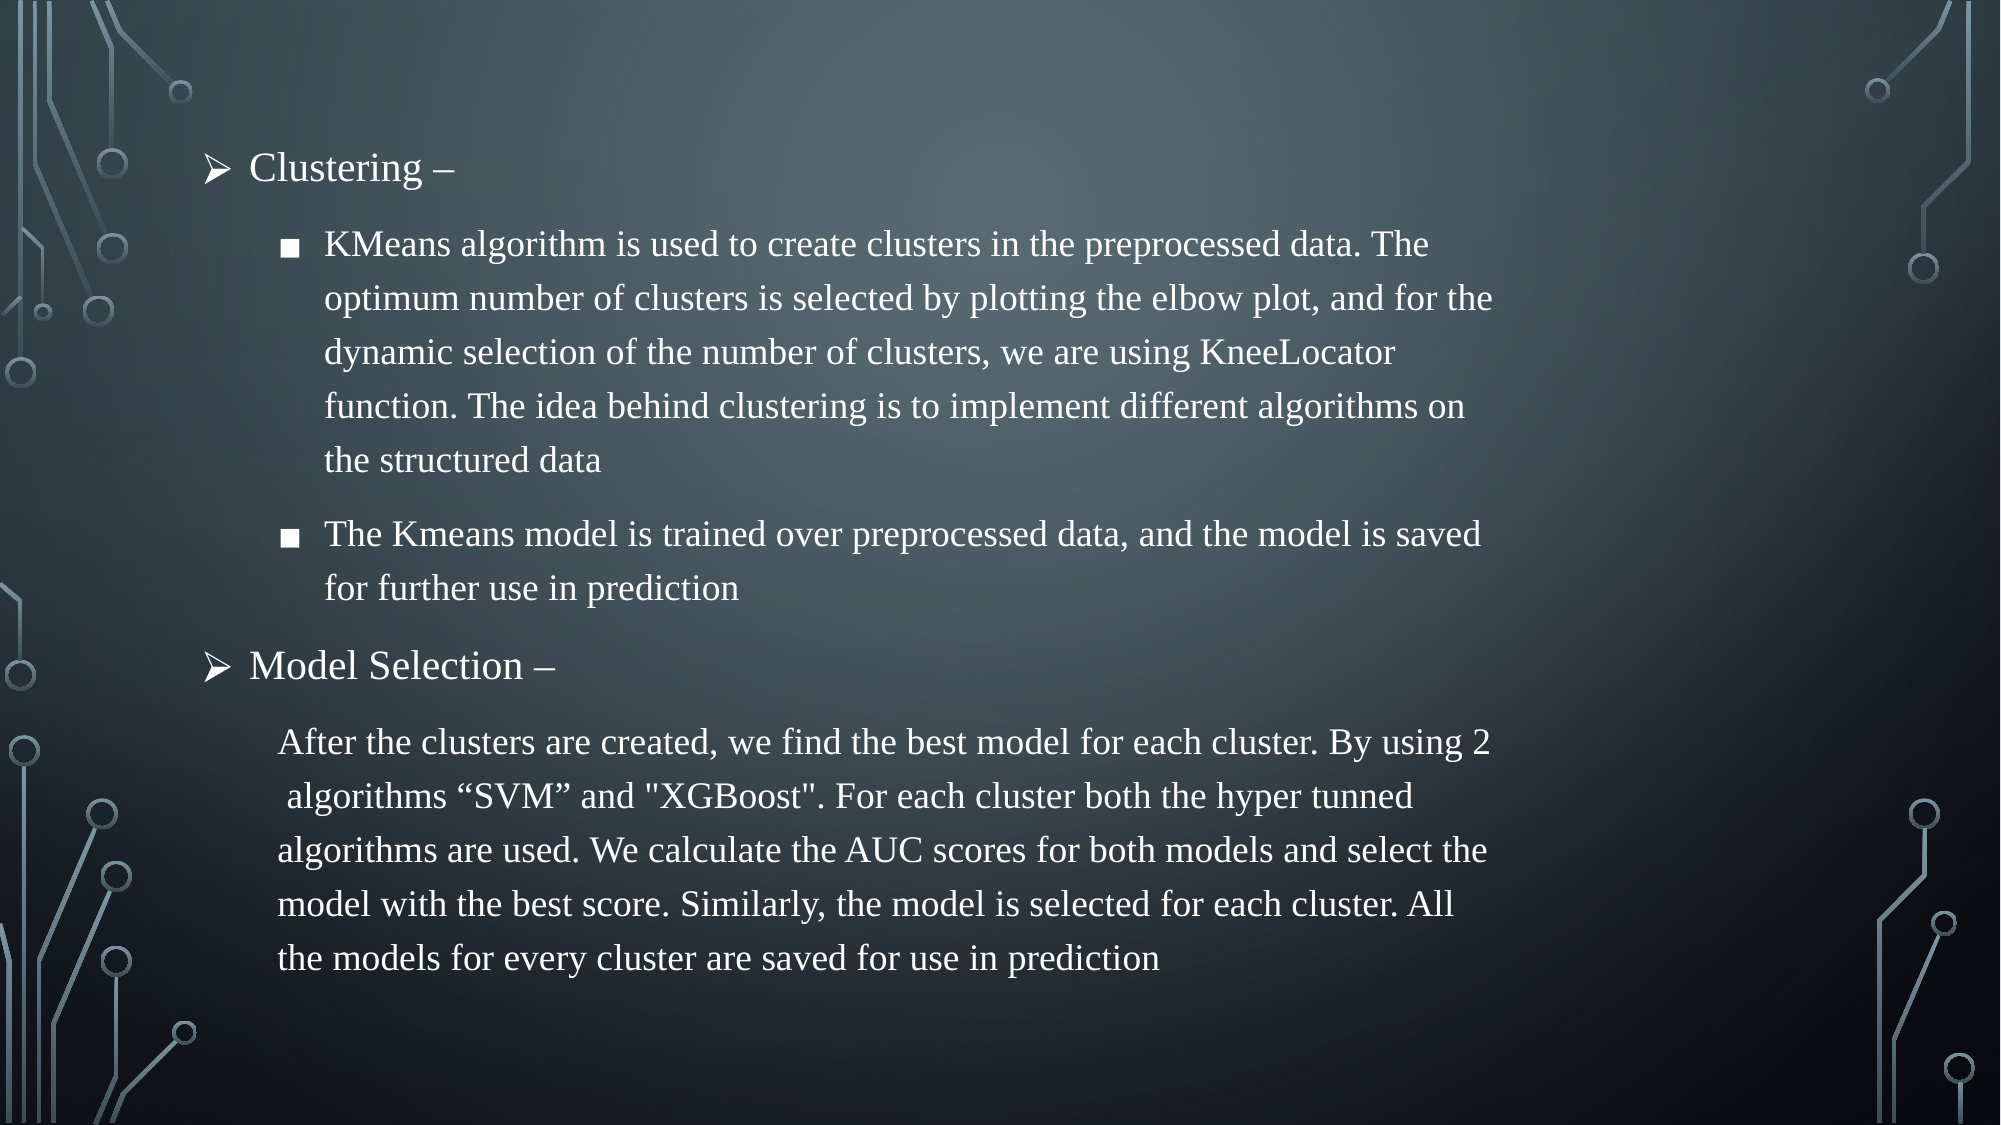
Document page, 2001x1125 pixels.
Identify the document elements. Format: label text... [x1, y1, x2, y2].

list Clustering – KMeans algorithm is used to create clusters in the preprocessed data. The optimum number of clusters is selected by plotting the elbow plot, and for the dynamic selection of the number of clusters, we are using KneeLocator function. The idea behind clustering is to implement different algorithms on the structured data The Kmeans model is trained over preprocessed data, and the model is saved for further use in prediction Model Selection – After the clusters are created, we find the best model for each cluster. By using 2 algorithms “SVM” and "XGBoost". For each cluster both the hyper tunned algorithms are used. We calculate the AUC scores for both models and select the model with the best score. Similarly, the model is selected for each cluster. All the models for every cluster are saved for use in prediction [112, 112, 1513, 996]
